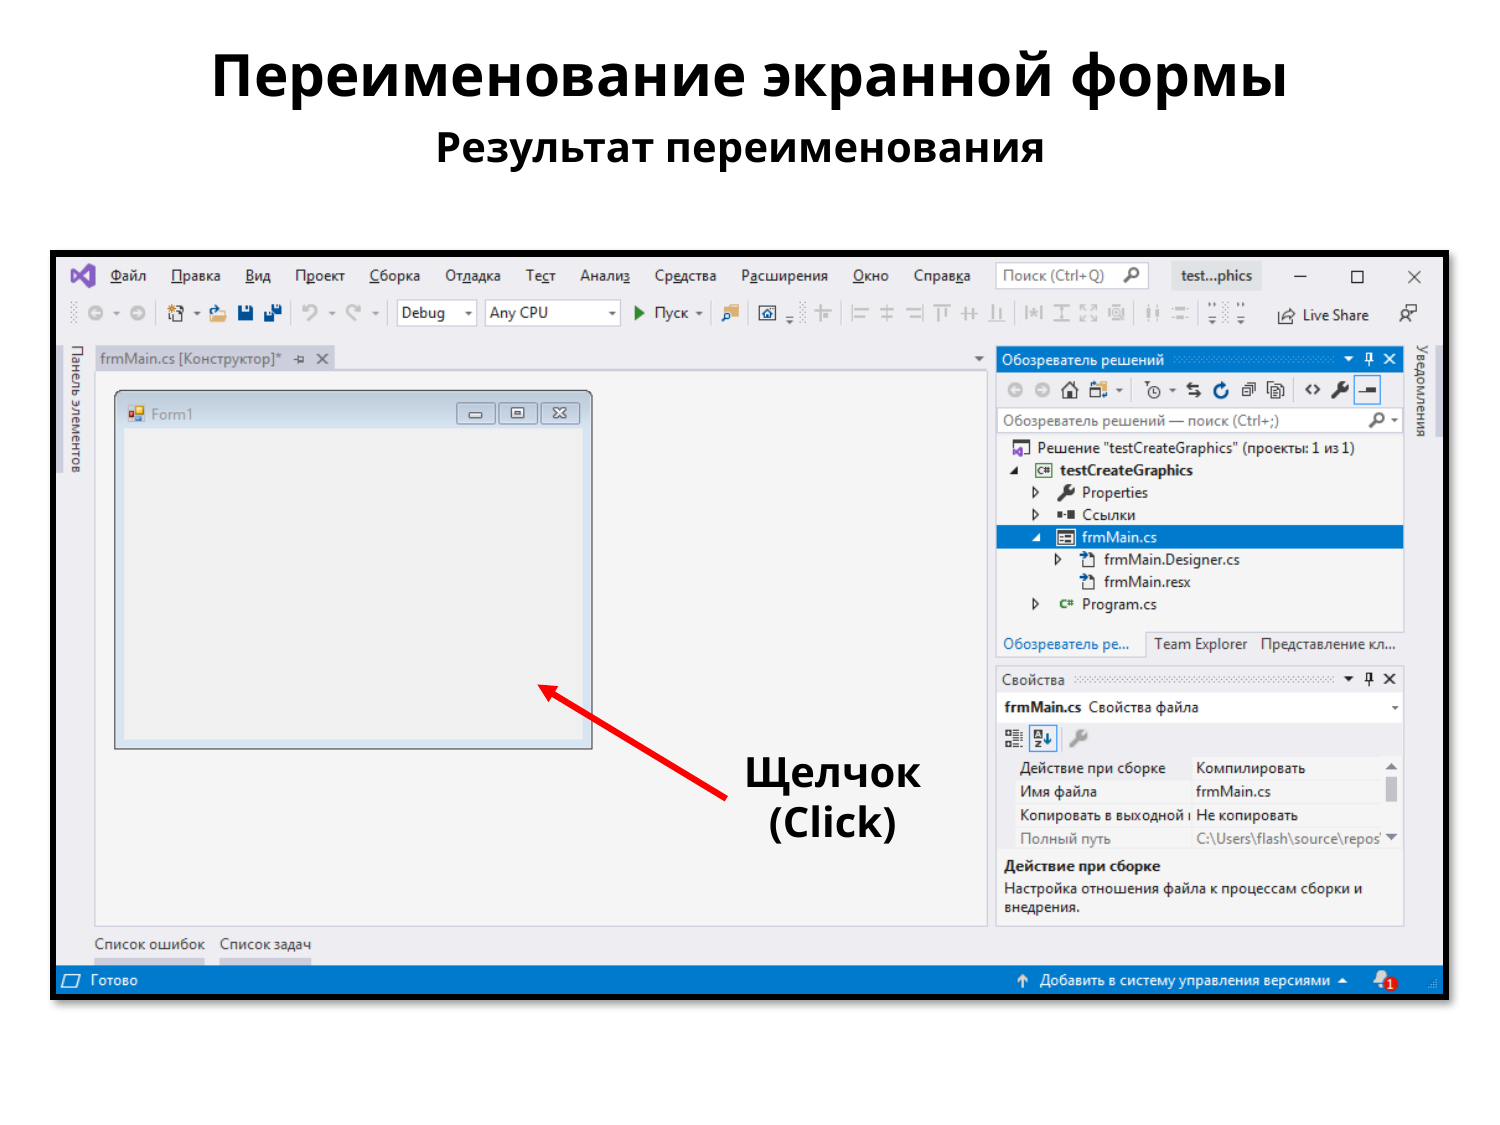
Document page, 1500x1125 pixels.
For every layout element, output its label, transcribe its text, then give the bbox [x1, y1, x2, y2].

text_box Переименование экранной формы [17, 30, 1483, 116]
text_box Результат переименования [31, 113, 1450, 179]
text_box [537, 684, 727, 799]
picture [56, 256, 1443, 994]
